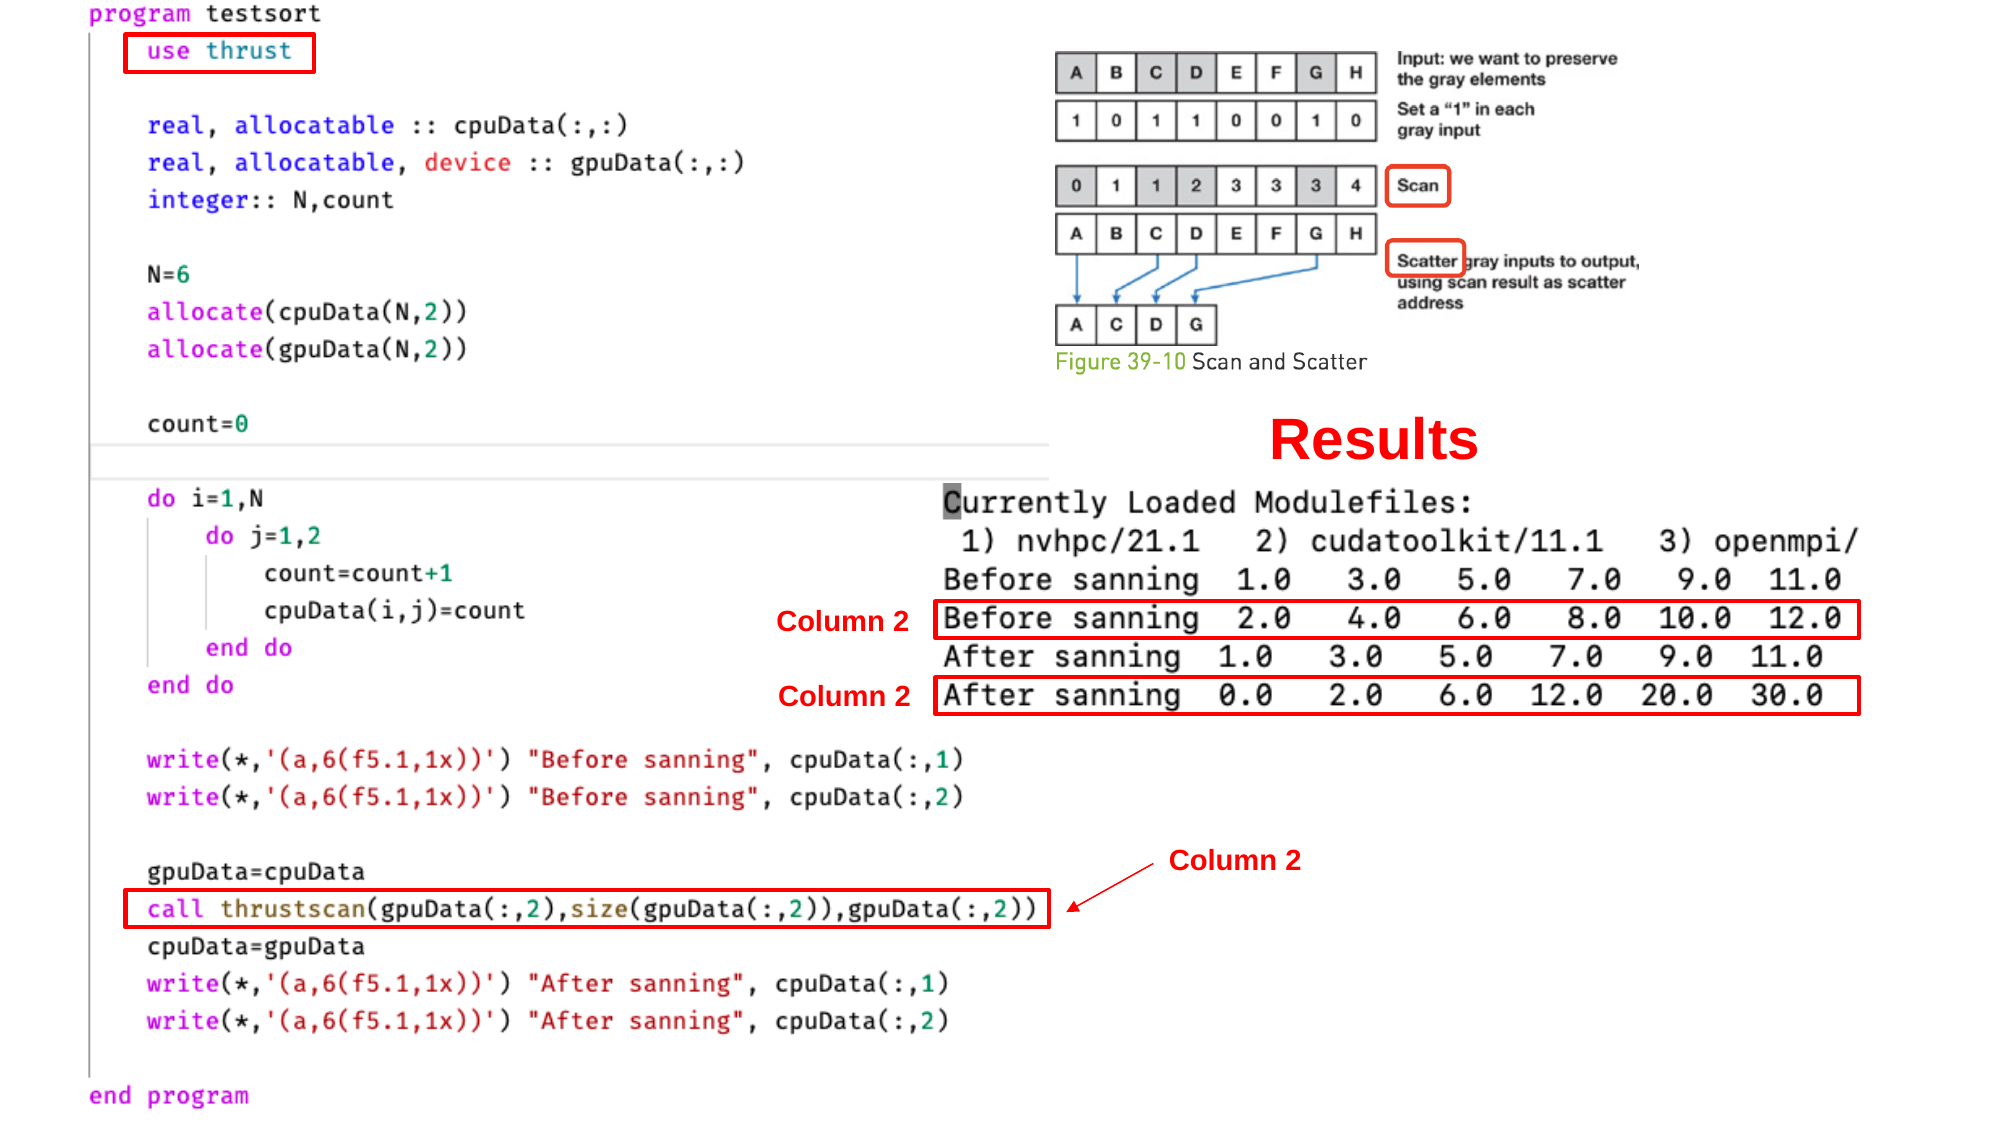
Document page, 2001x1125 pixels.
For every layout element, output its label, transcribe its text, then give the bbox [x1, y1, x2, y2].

picture [79, 0, 1860, 1125]
text_box Column 2 [1153, 834, 1317, 884]
text_box Results [1254, 393, 1496, 479]
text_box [1065, 863, 1154, 913]
